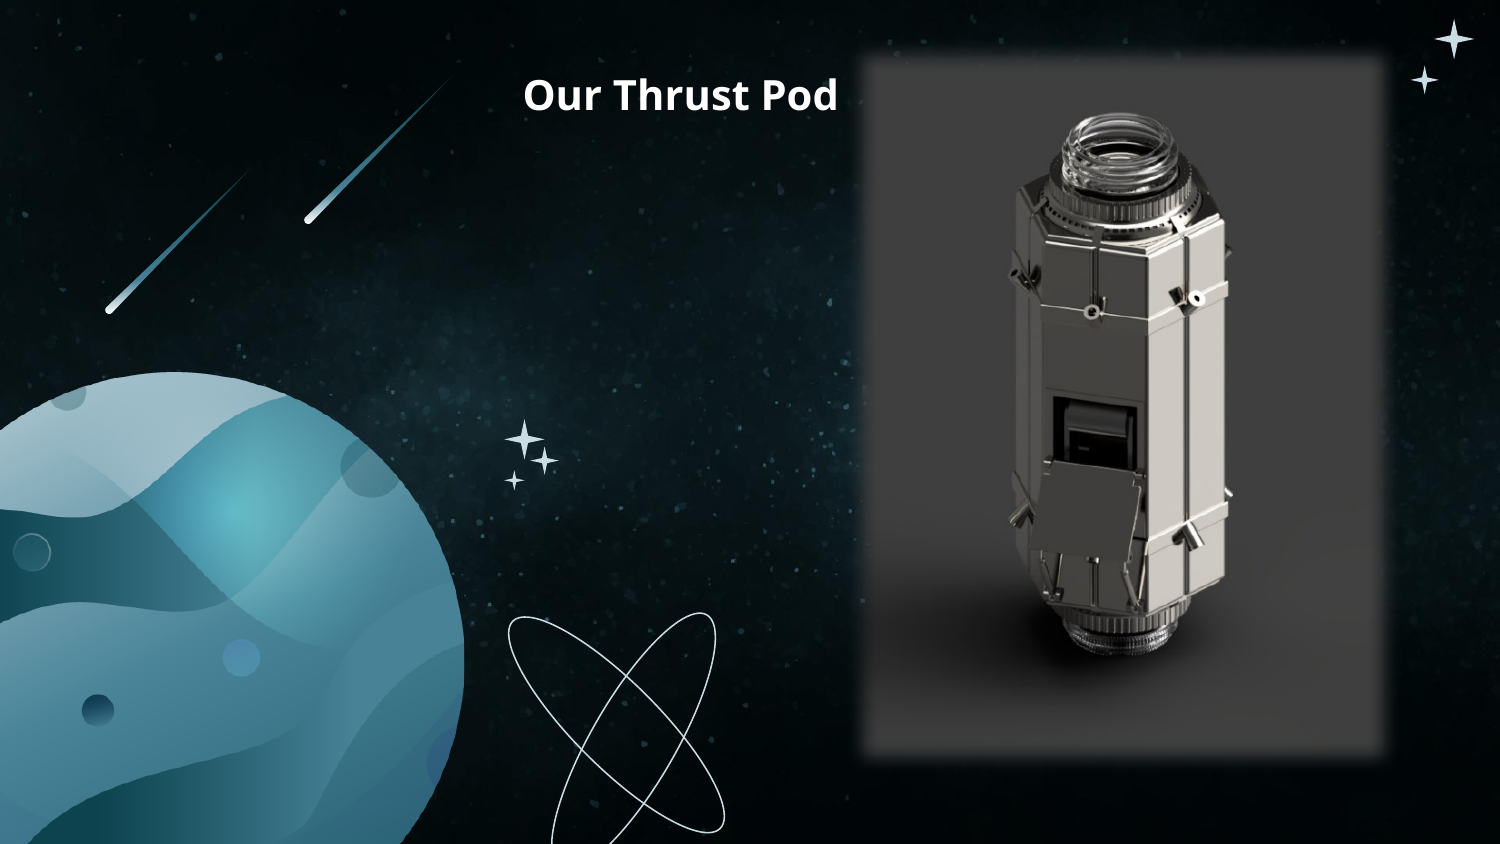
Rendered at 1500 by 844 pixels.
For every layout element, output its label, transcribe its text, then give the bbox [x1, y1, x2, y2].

title Our Thrust Pod [487, 53, 839, 149]
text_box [0, 290, 751, 844]
picture [0, 0, 1500, 844]
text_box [76, 44, 484, 289]
